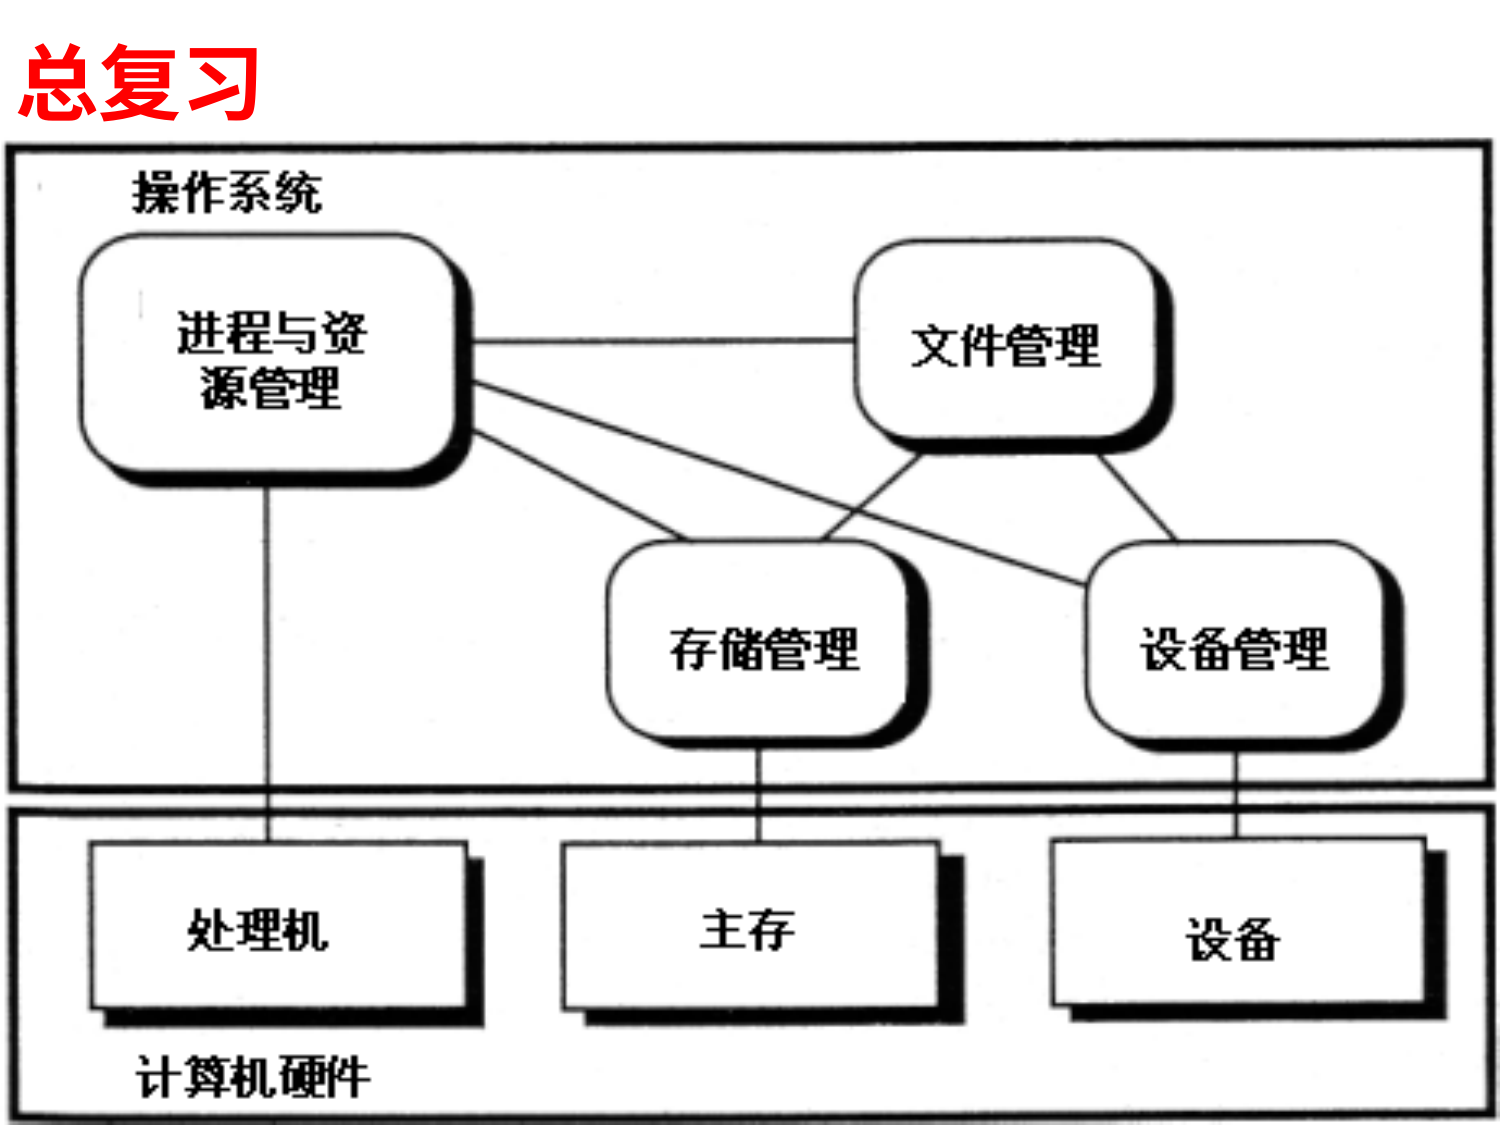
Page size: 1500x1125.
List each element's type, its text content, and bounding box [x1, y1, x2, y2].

title 总复习 [0, 0, 1500, 136]
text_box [0, 136, 1500, 1125]
